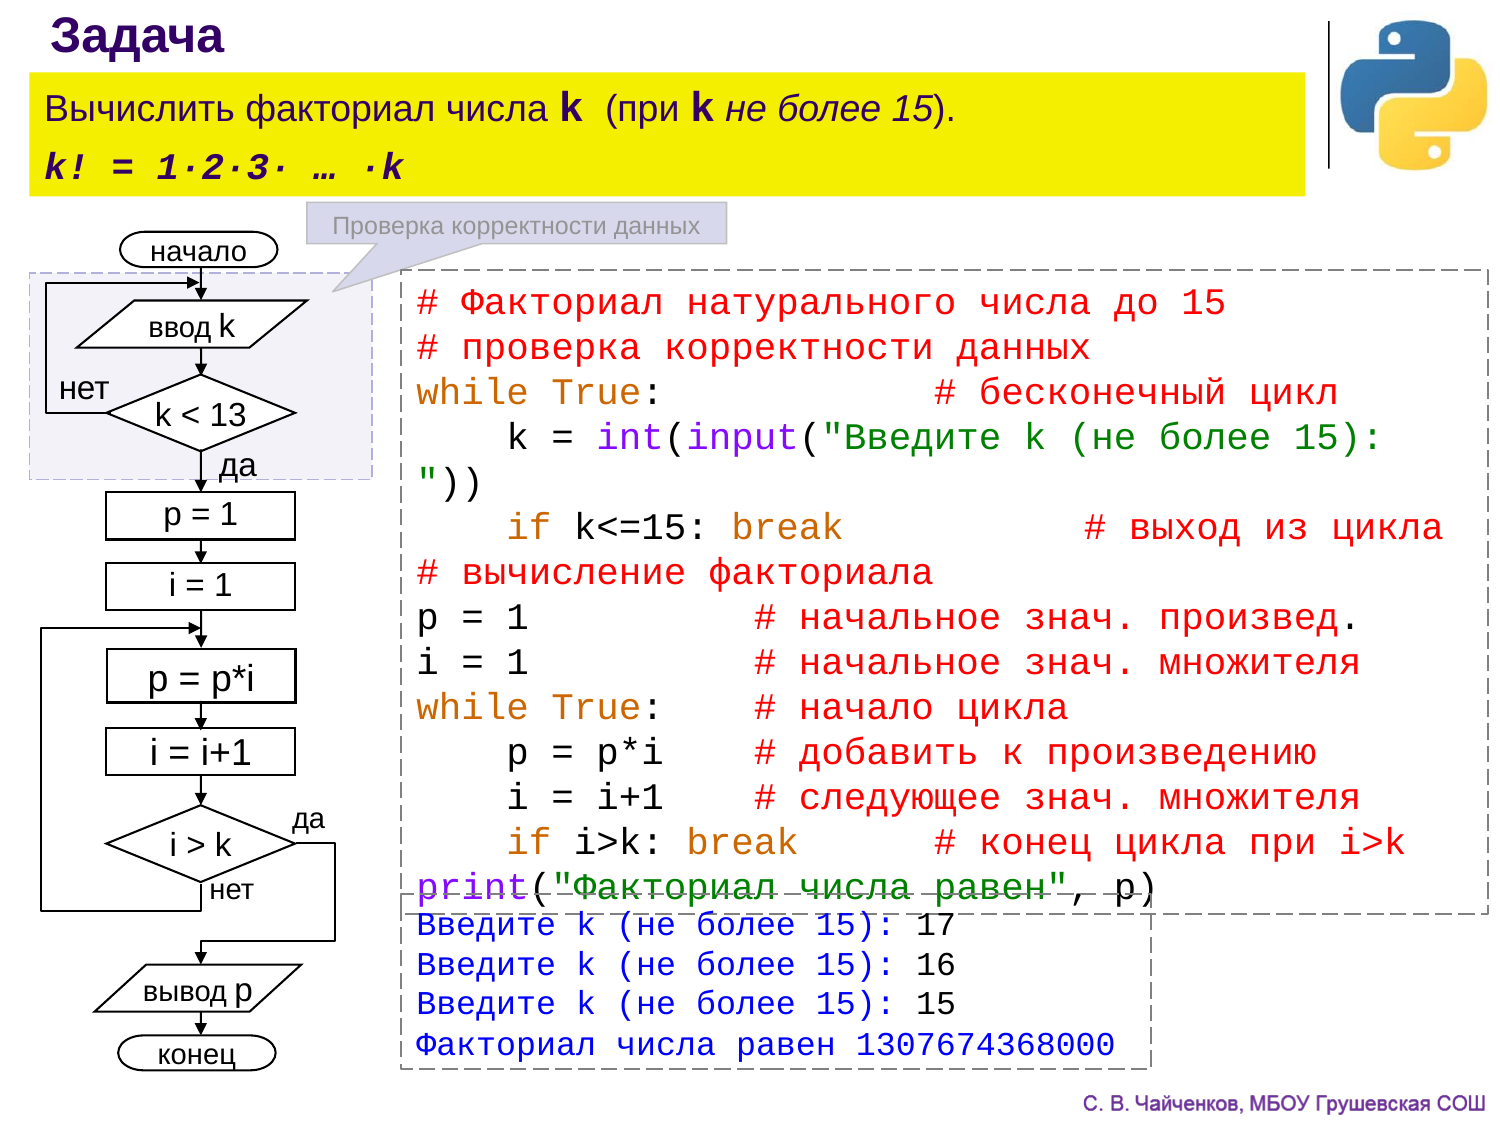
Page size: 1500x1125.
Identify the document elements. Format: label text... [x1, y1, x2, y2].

text_box Вычислить факториал числа k (при k не более 15). k! = 1∙2∙3∙ … ∙k [29, 72, 1306, 197]
text_box Введите k (не более 15): 17 Введите k (не более 15): 16 Введите k (не более 15): 15 Факториал числа равен 1307674368000 [730, 894, 1152, 1069]
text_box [29, 201, 727, 1071]
picture [1057, 1082, 1500, 1125]
picture [1334, 13, 1492, 179]
text_box Задача [35, 0, 1273, 71]
text_box # Факториал натурального числа до 15 # проверка корректности данных while True: # бесконечный цикл k = int(input("Введите k (не более 15): ")) if k<=15: break # выход из цикла # вычисление факториала p = 1 # начальное знач. произвед. i = 1 # начальное знач. множителя while True: # начало цикла p = p*i # добавить к произведению i = i+1 # следующее знач. множителя if i>k: break # конец цикла при i>k print("Факториал числа равен", p) [730, 269, 1489, 915]
